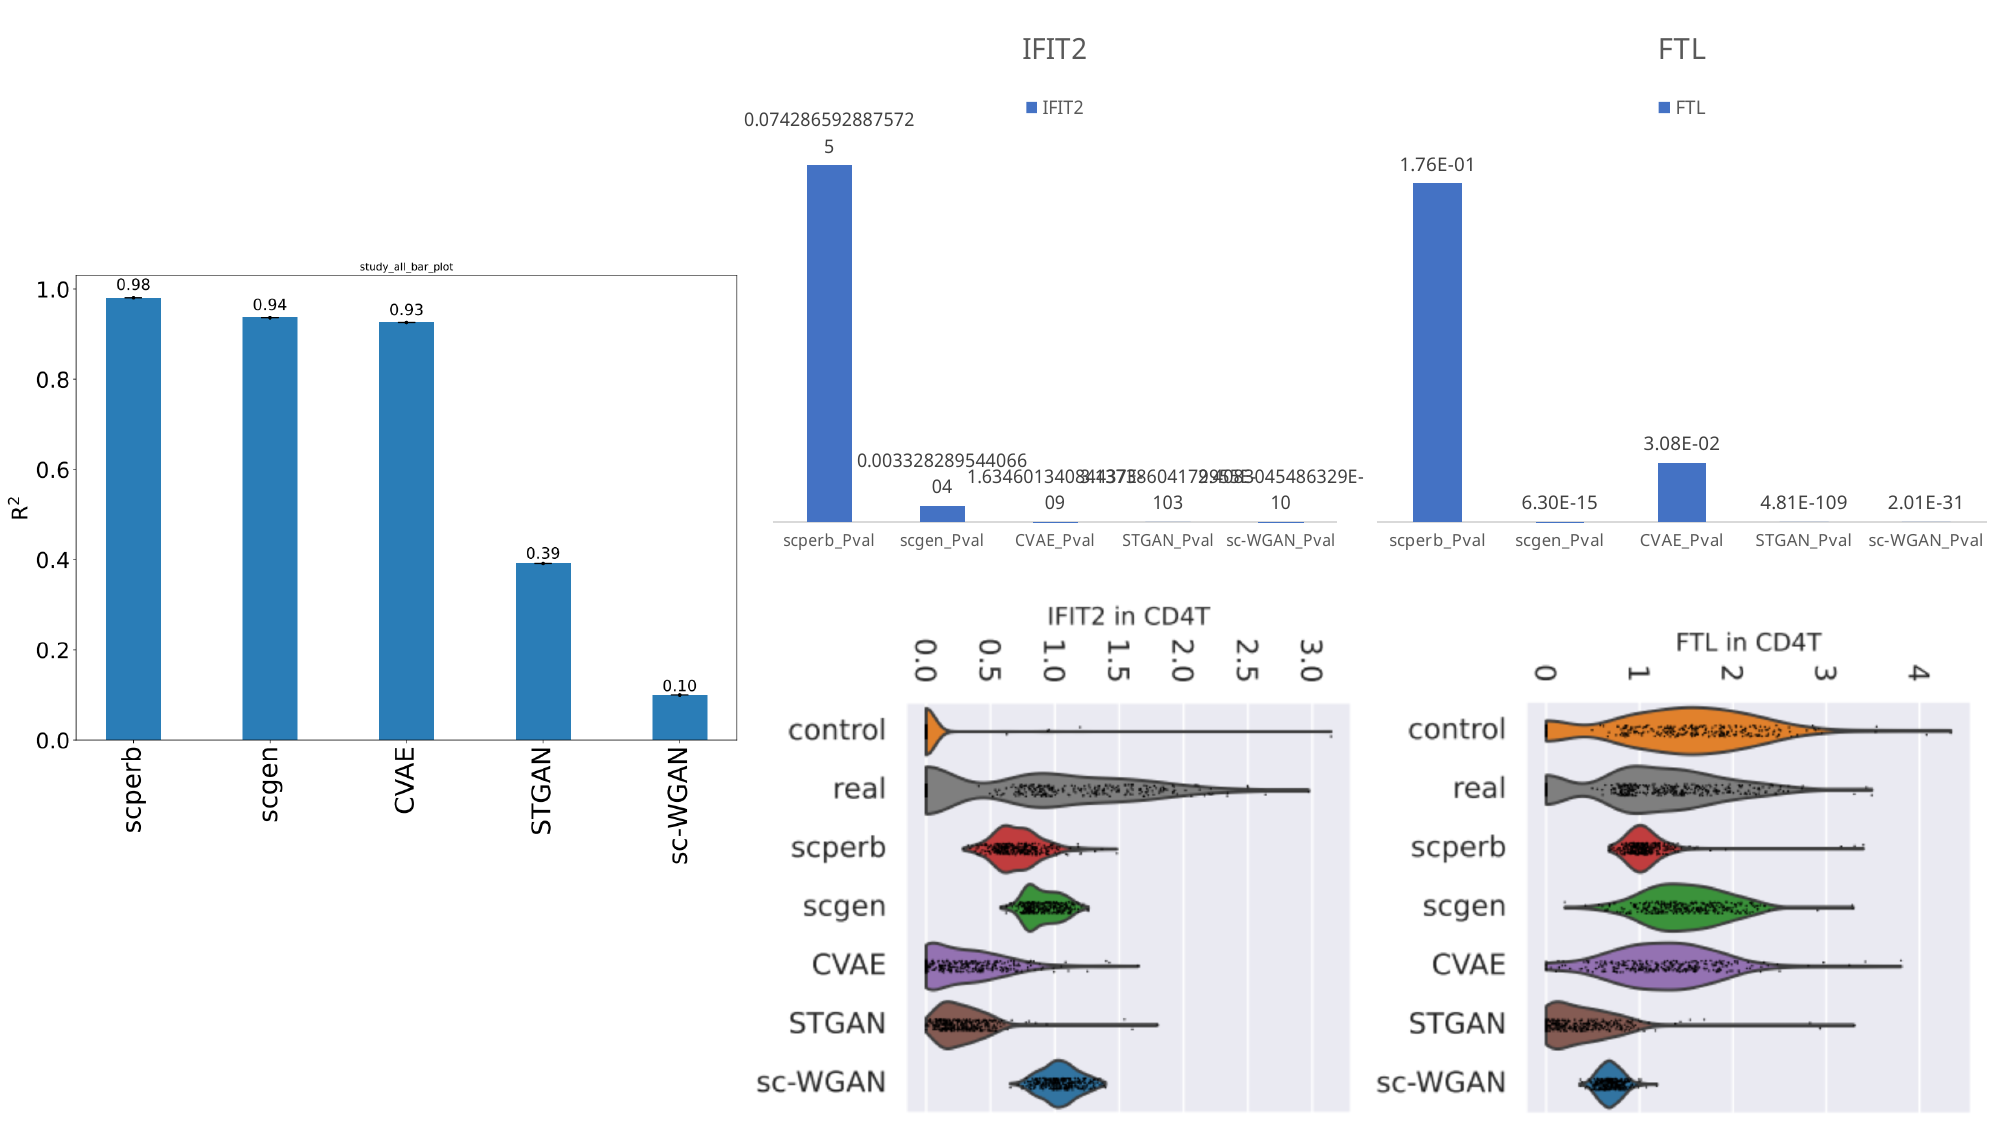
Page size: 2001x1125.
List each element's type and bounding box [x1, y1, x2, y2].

text_box [744, 0, 2000, 1125]
picture [0, 252, 744, 873]
